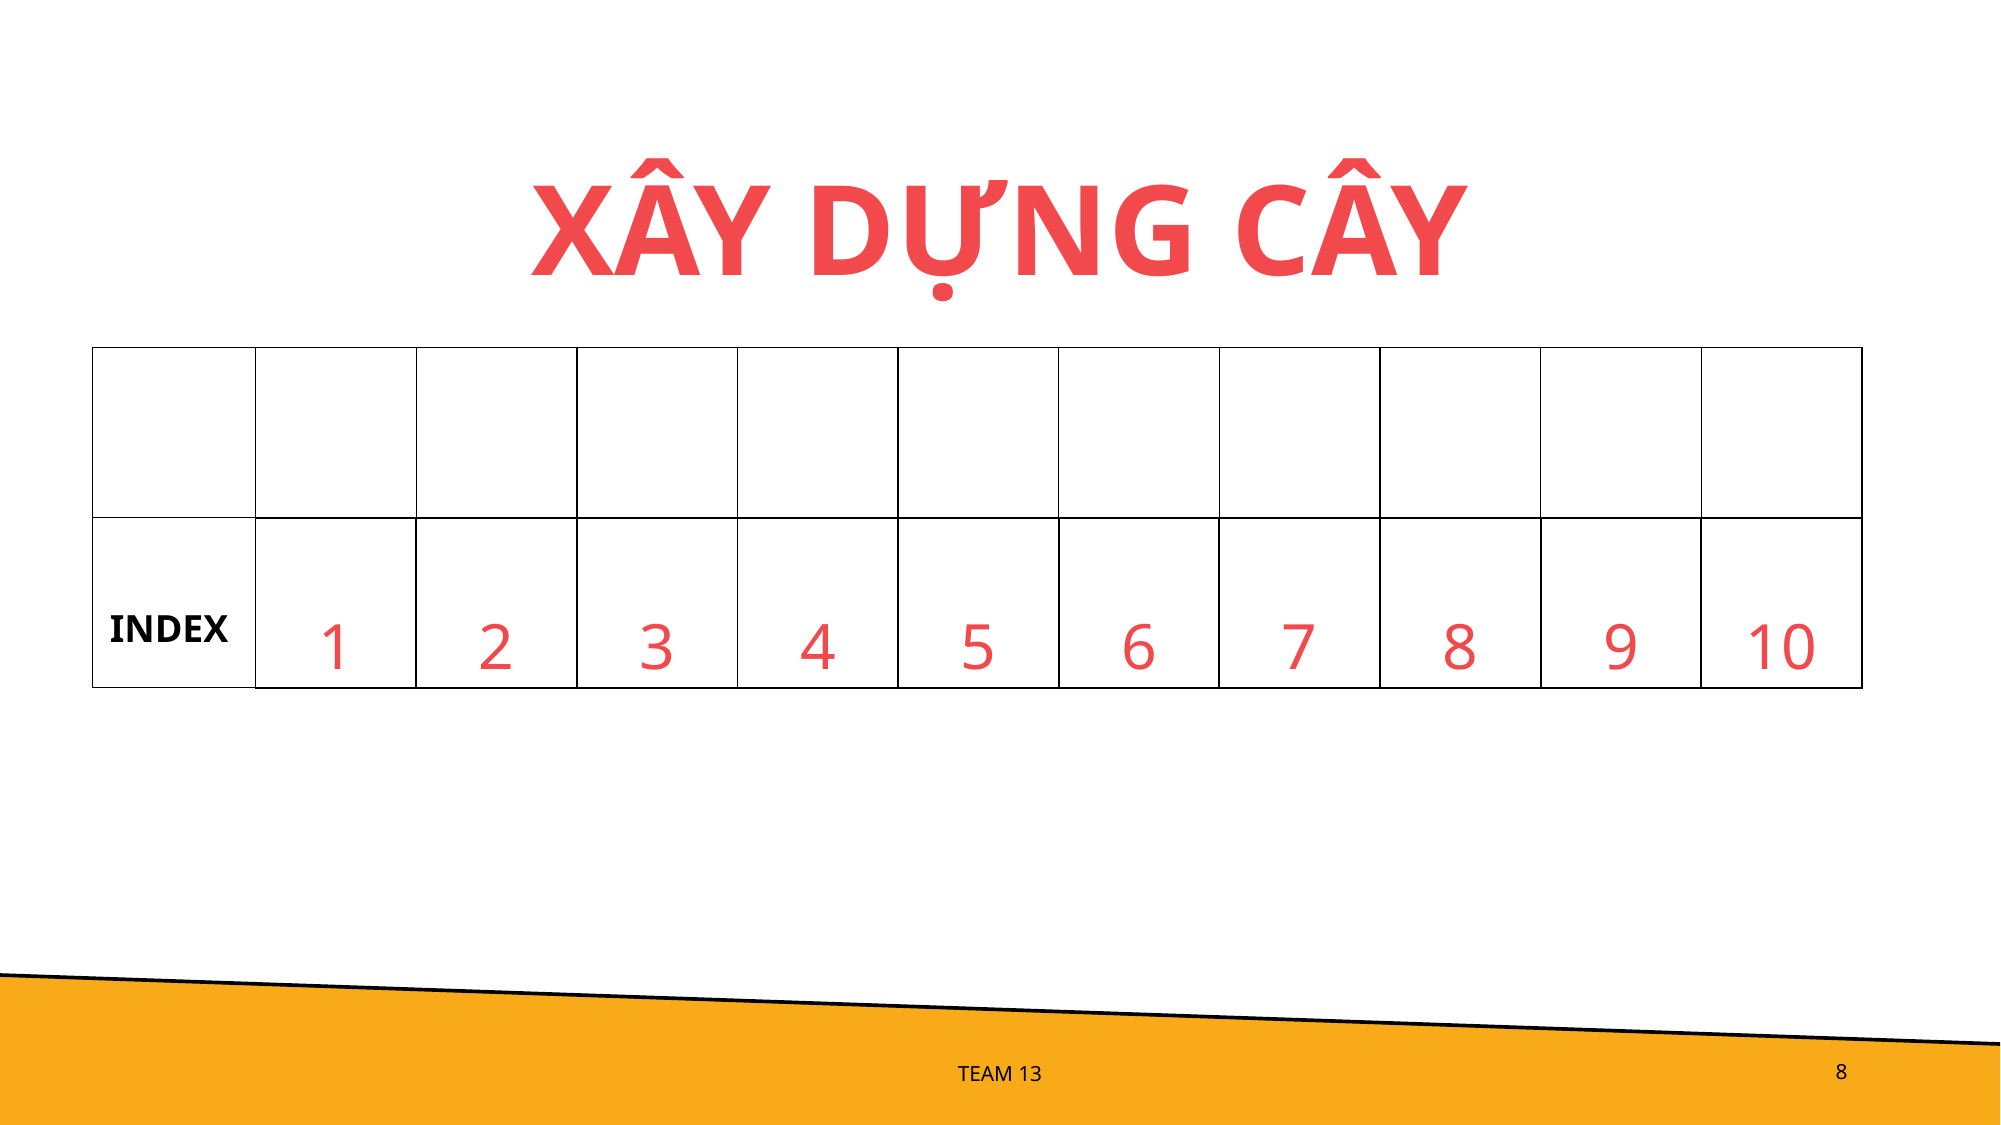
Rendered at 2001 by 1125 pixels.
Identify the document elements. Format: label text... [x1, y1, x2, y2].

text_box TEAM 13 [662, 1042, 1338, 1103]
table_cell 3 [578, 519, 737, 687]
table_header [738, 348, 897, 517]
table_cell 5 [899, 519, 1058, 687]
table_cell 2 [417, 519, 576, 687]
table_cell INDEX [93, 518, 255, 687]
title XÂY DỰNG CÂY [153, 167, 1847, 303]
table_cell 4 [738, 519, 897, 687]
table_header [1541, 348, 1701, 517]
table_header [1220, 348, 1379, 517]
table_header [417, 348, 576, 517]
table_header [1702, 348, 1861, 517]
table_cell 1 [256, 519, 415, 687]
table_cell 9 [1542, 519, 1700, 687]
table_cell 6 [1060, 519, 1218, 687]
table_header [1059, 348, 1219, 517]
table_header [1381, 348, 1540, 517]
table_cell 10 [1702, 519, 1861, 687]
table_header [899, 348, 1058, 517]
table_header [578, 348, 737, 517]
table_header [256, 348, 416, 517]
table_header [93, 348, 255, 517]
table_cell 8 [1381, 519, 1540, 687]
slide_number ‹#› [1412, 1042, 1863, 1103]
table_cell 7 [1220, 519, 1379, 687]
